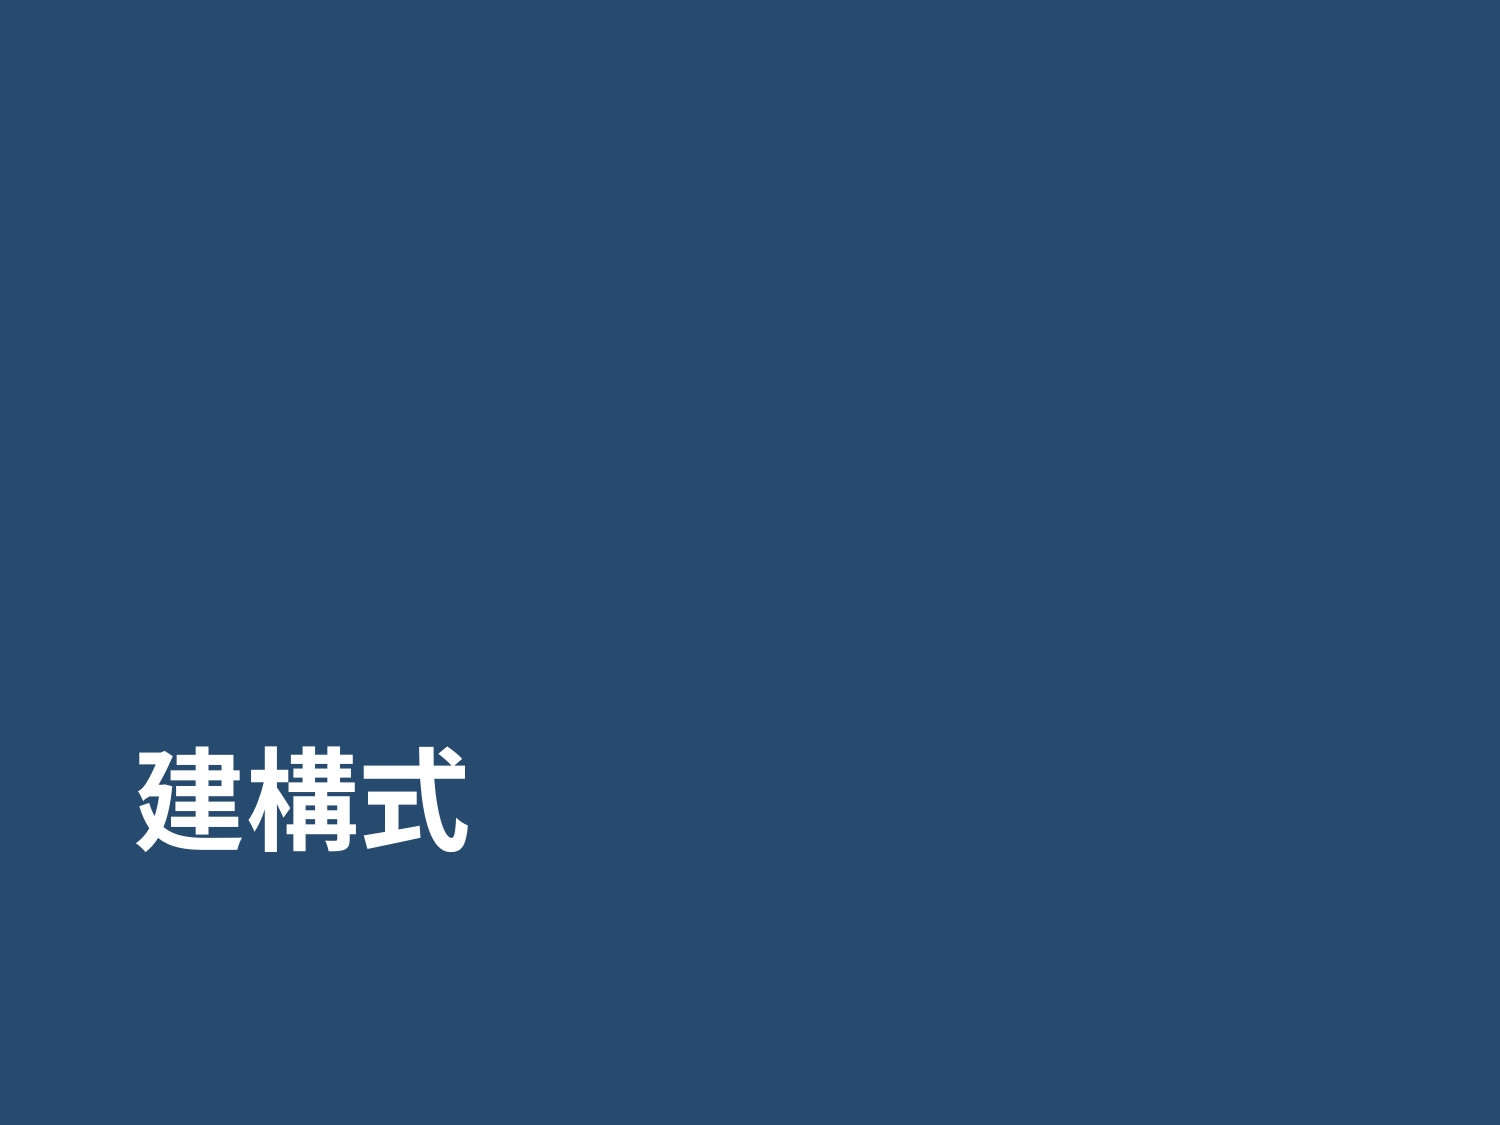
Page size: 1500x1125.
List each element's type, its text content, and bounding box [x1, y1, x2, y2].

title 建構式 [118, 722, 1394, 947]
